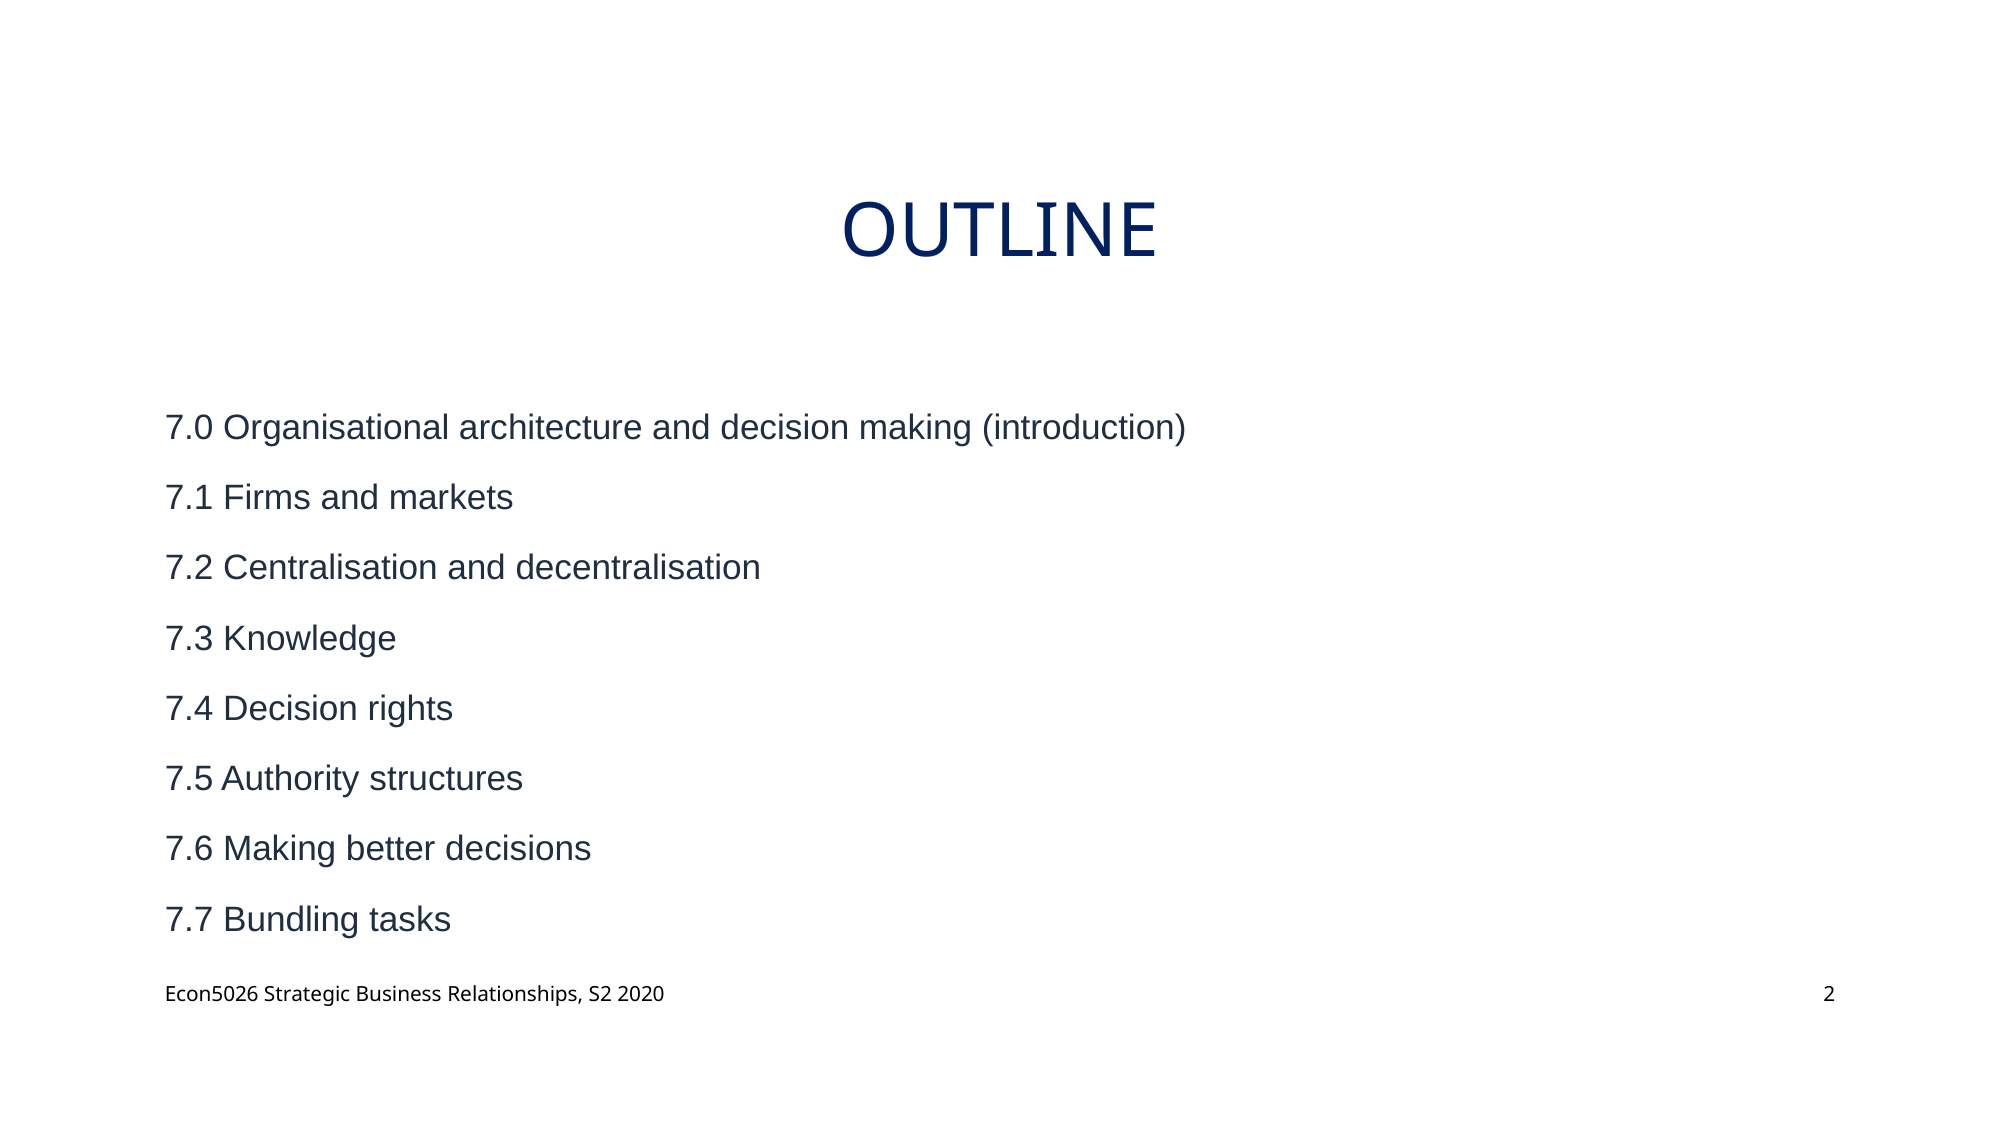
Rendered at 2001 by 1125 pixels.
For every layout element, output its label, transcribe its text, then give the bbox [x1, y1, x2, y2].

title Outline [149, 101, 1851, 364]
slide_number 2 [1724, 965, 1851, 1025]
footer Econ5026 Strategic Business Relationships, S2 2020 [149, 965, 1245, 1025]
list 7.0 Organisational architecture and decision making (introduction) 7.1 Firms and markets 7.2 Centralisation and decentralisation 7.3 Knowledge 7.4 Decision rights 7.5 Authority structures 7.6 Making better decisions 7.7 Bundling tasks [149, 388, 1851, 950]
